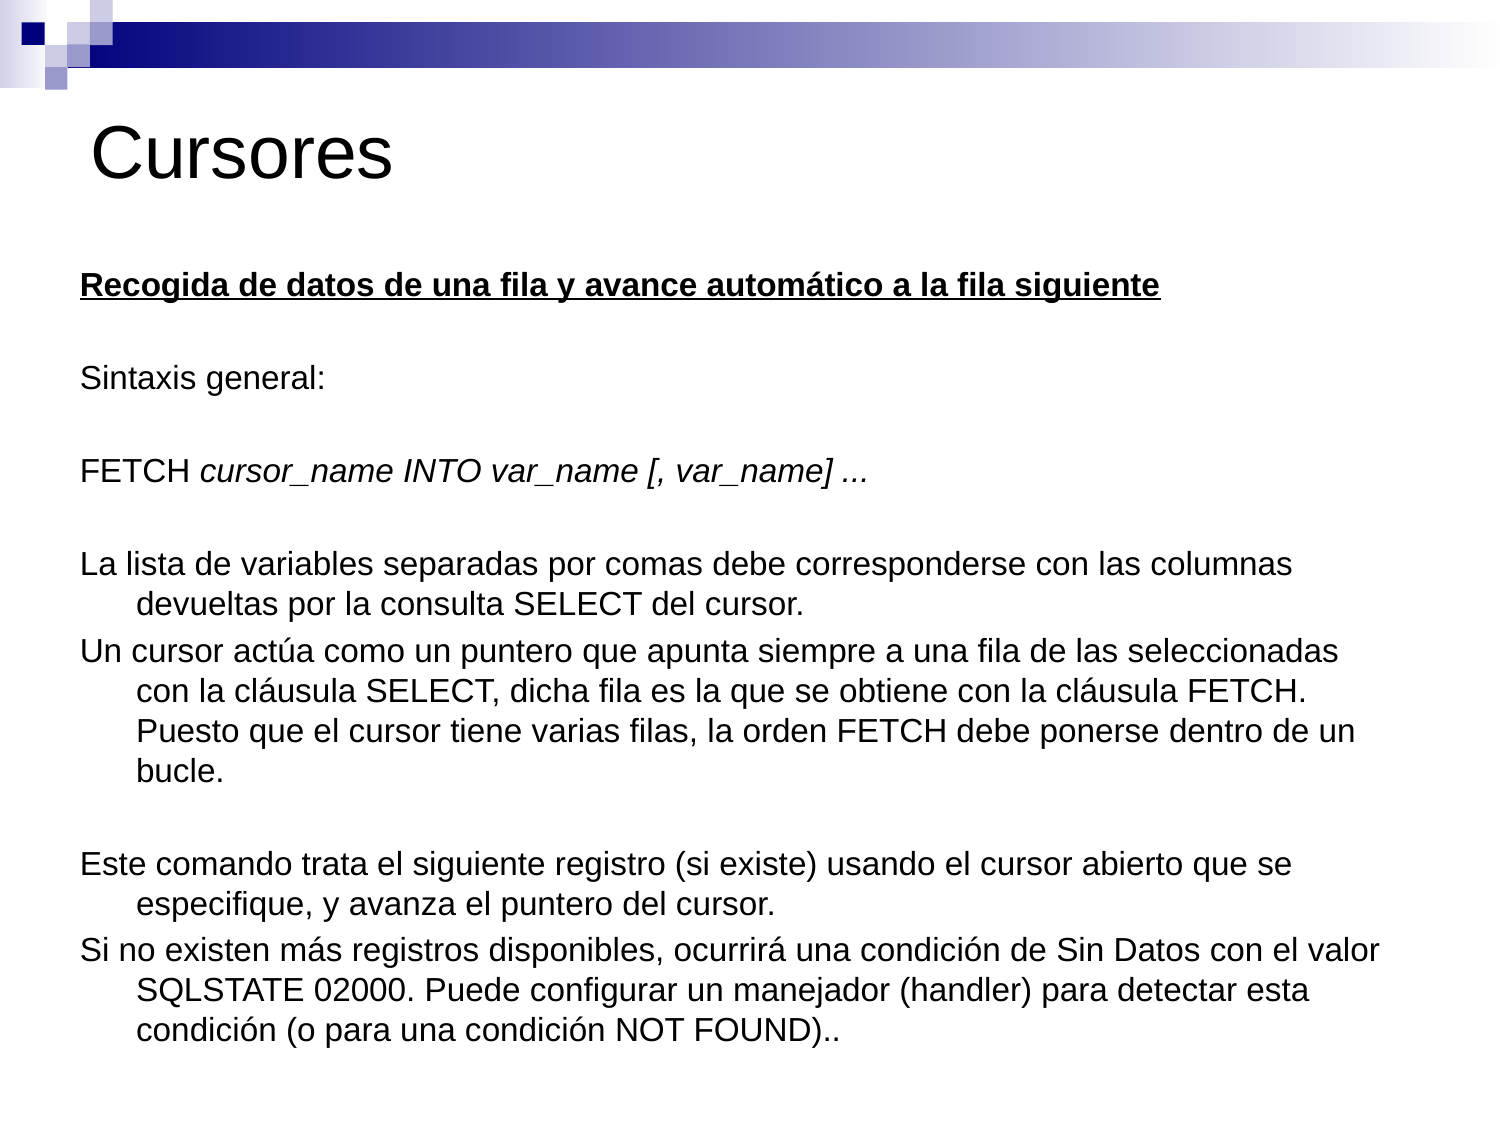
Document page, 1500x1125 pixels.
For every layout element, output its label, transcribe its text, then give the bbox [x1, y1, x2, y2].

list Recogida de datos de una fila y avance automático a la fila siguiente Sintaxis general: FETCH cursor_name INTO var_name [, var_name] ... La lista de variables separadas por comas debe corresponderse con las columnas devueltas por la consulta SELECT del cursor. Un cursor actúa como un puntero que apunta siempre a una fila de las seleccionadas con la cláusula SELECT, dicha fila es la que se obtiene con la cláusula FETCH. Puesto que el cursor tiene varias filas, la orden FETCH debe ponerse dentro de un bucle. Este comando trata el siguiente registro (si existe) usando el cursor abierto que se especifique, y avanza el puntero del cursor. Si no existen más registros disponibles, ocurrirá una condición de Sin Datos con el valor SQLSTATE 02000. Puede configurar un manejador (handler) para detectar esta condición (o para una condición NOT FOUND).. [64, 255, 1415, 1053]
title Cursores [75, 75, 1500, 223]
